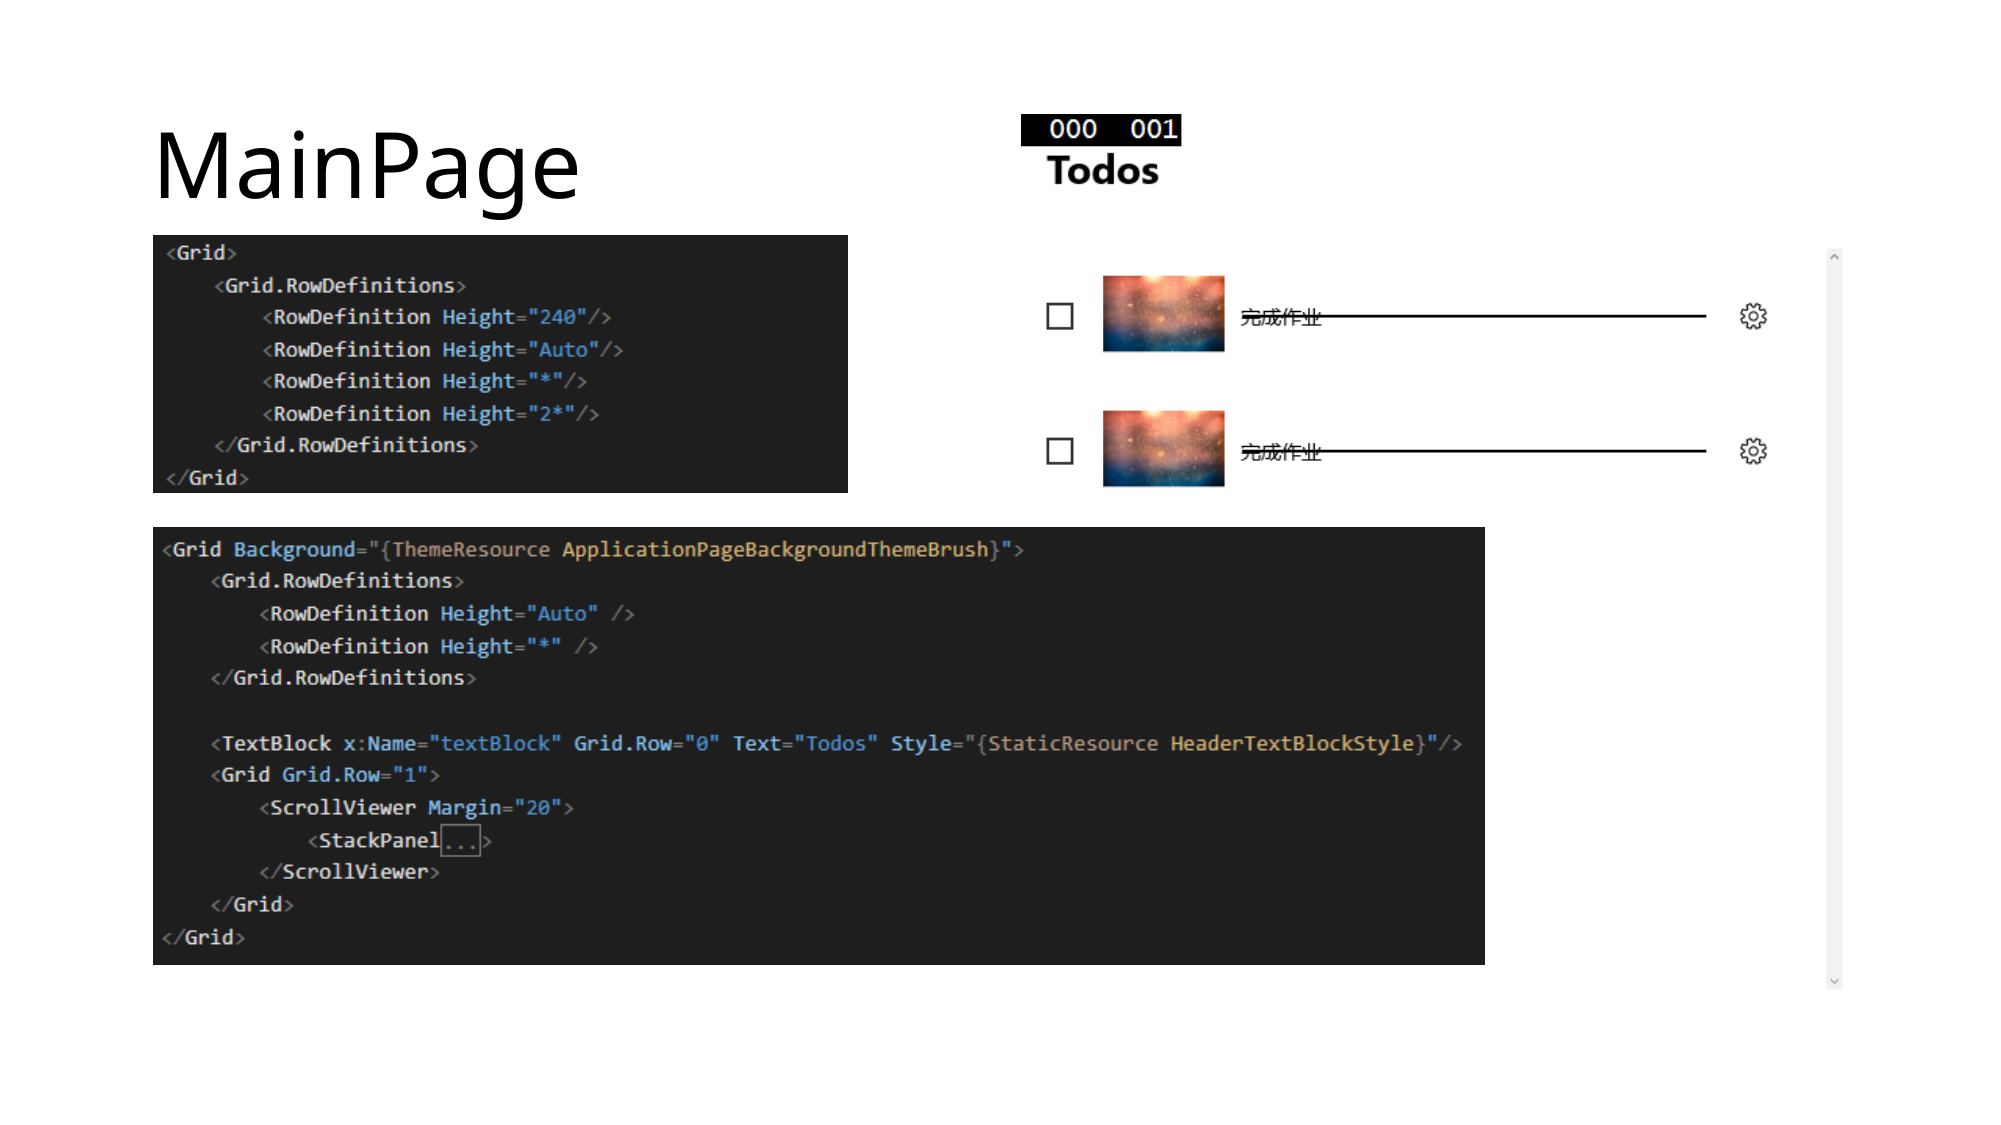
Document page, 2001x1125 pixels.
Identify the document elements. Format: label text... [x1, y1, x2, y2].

picture [153, 114, 1863, 1014]
picture [153, 235, 848, 494]
title MainPage [137, 59, 1863, 278]
